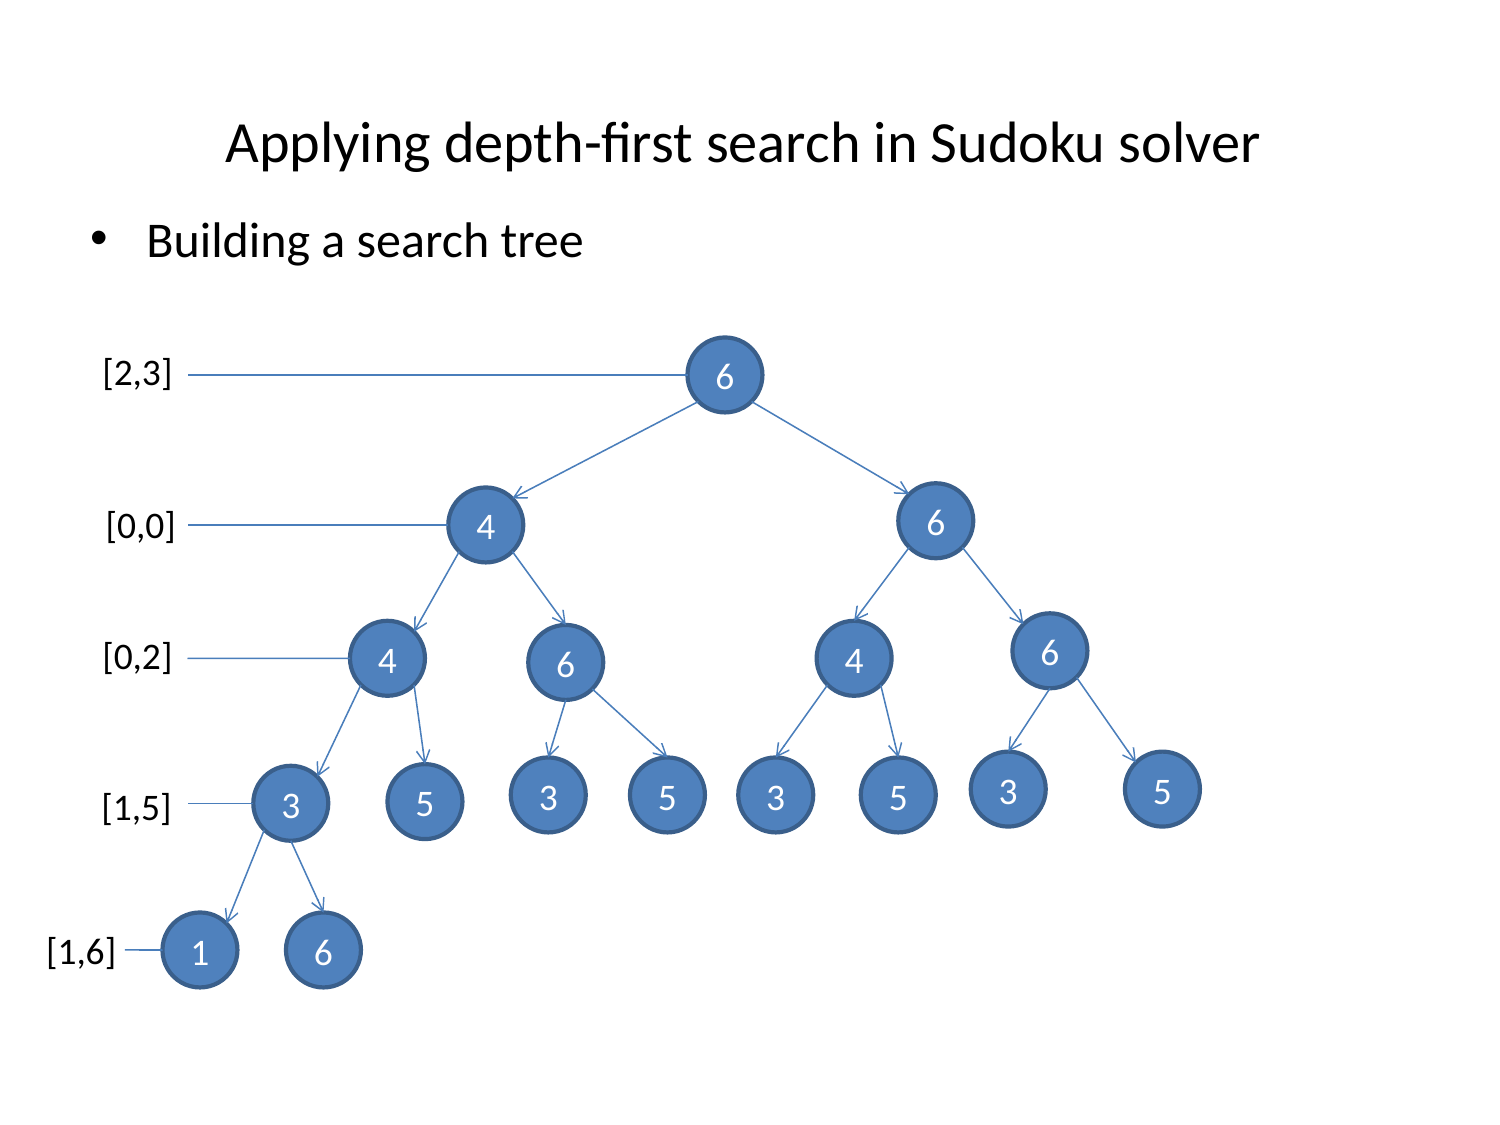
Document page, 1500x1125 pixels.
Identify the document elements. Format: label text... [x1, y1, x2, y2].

list Building a search tree [75, 233, 1425, 288]
text_box [1,6] [31, 919, 81, 980]
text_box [86, 337, 1201, 988]
title Applying depth-first search in Sudoku solver [75, 45, 1425, 233]
